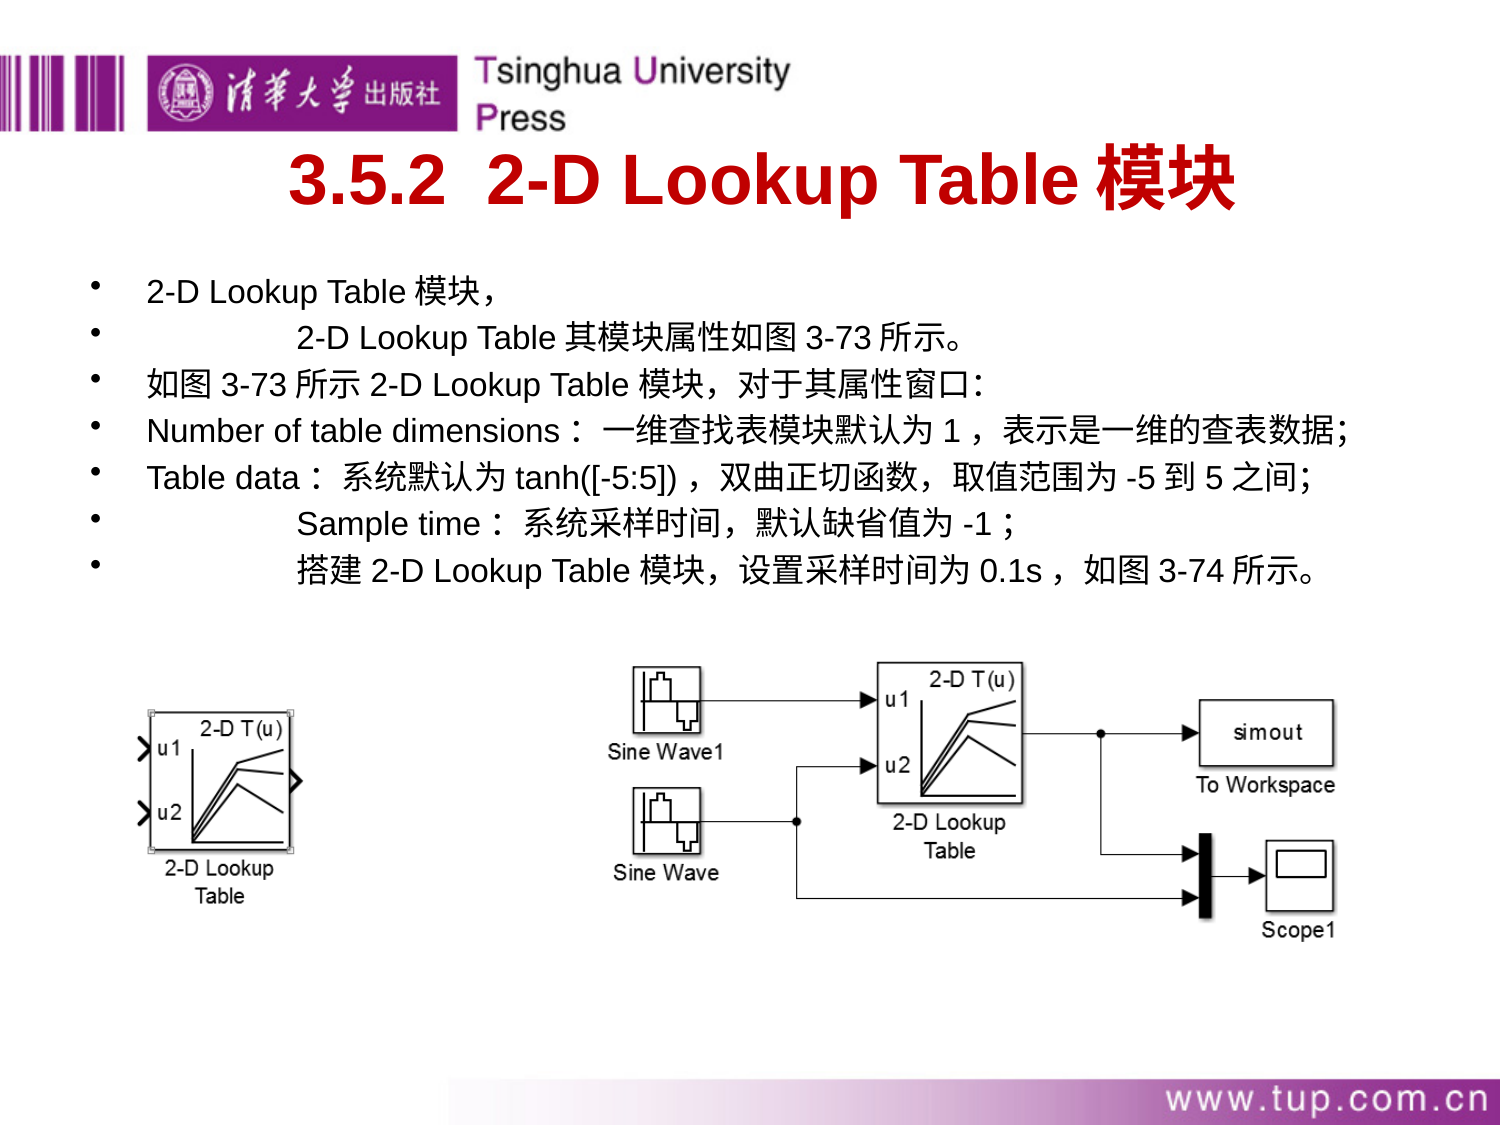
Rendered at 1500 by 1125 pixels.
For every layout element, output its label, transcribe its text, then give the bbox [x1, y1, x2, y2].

picture [0, 34, 1500, 149]
picture [123, 703, 321, 910]
list 2-D Lookup Table模块， 2-D Lookup Table其模块属性如图3-73所示。 如图3-73所示2-D Lookup Table模块，对于其属性窗口： Number of table dimensions：一维查找表模块默认为1，表示是一维的查表数据； Table data：系统默认为tanh([-5:5])，双曲正切函数，取值范围为-5到5之间； Sample time：系统采样时间，默认缺省值为-1； 搭建2-D Lookup Table模块，设置采样时间为0.1s，如图3-74所示。 [74, 262, 1426, 1006]
picture [584, 647, 1353, 966]
title 3.5.2 2-D Lookup Table模块 [88, 125, 1439, 314]
picture [0, 1059, 1500, 1125]
